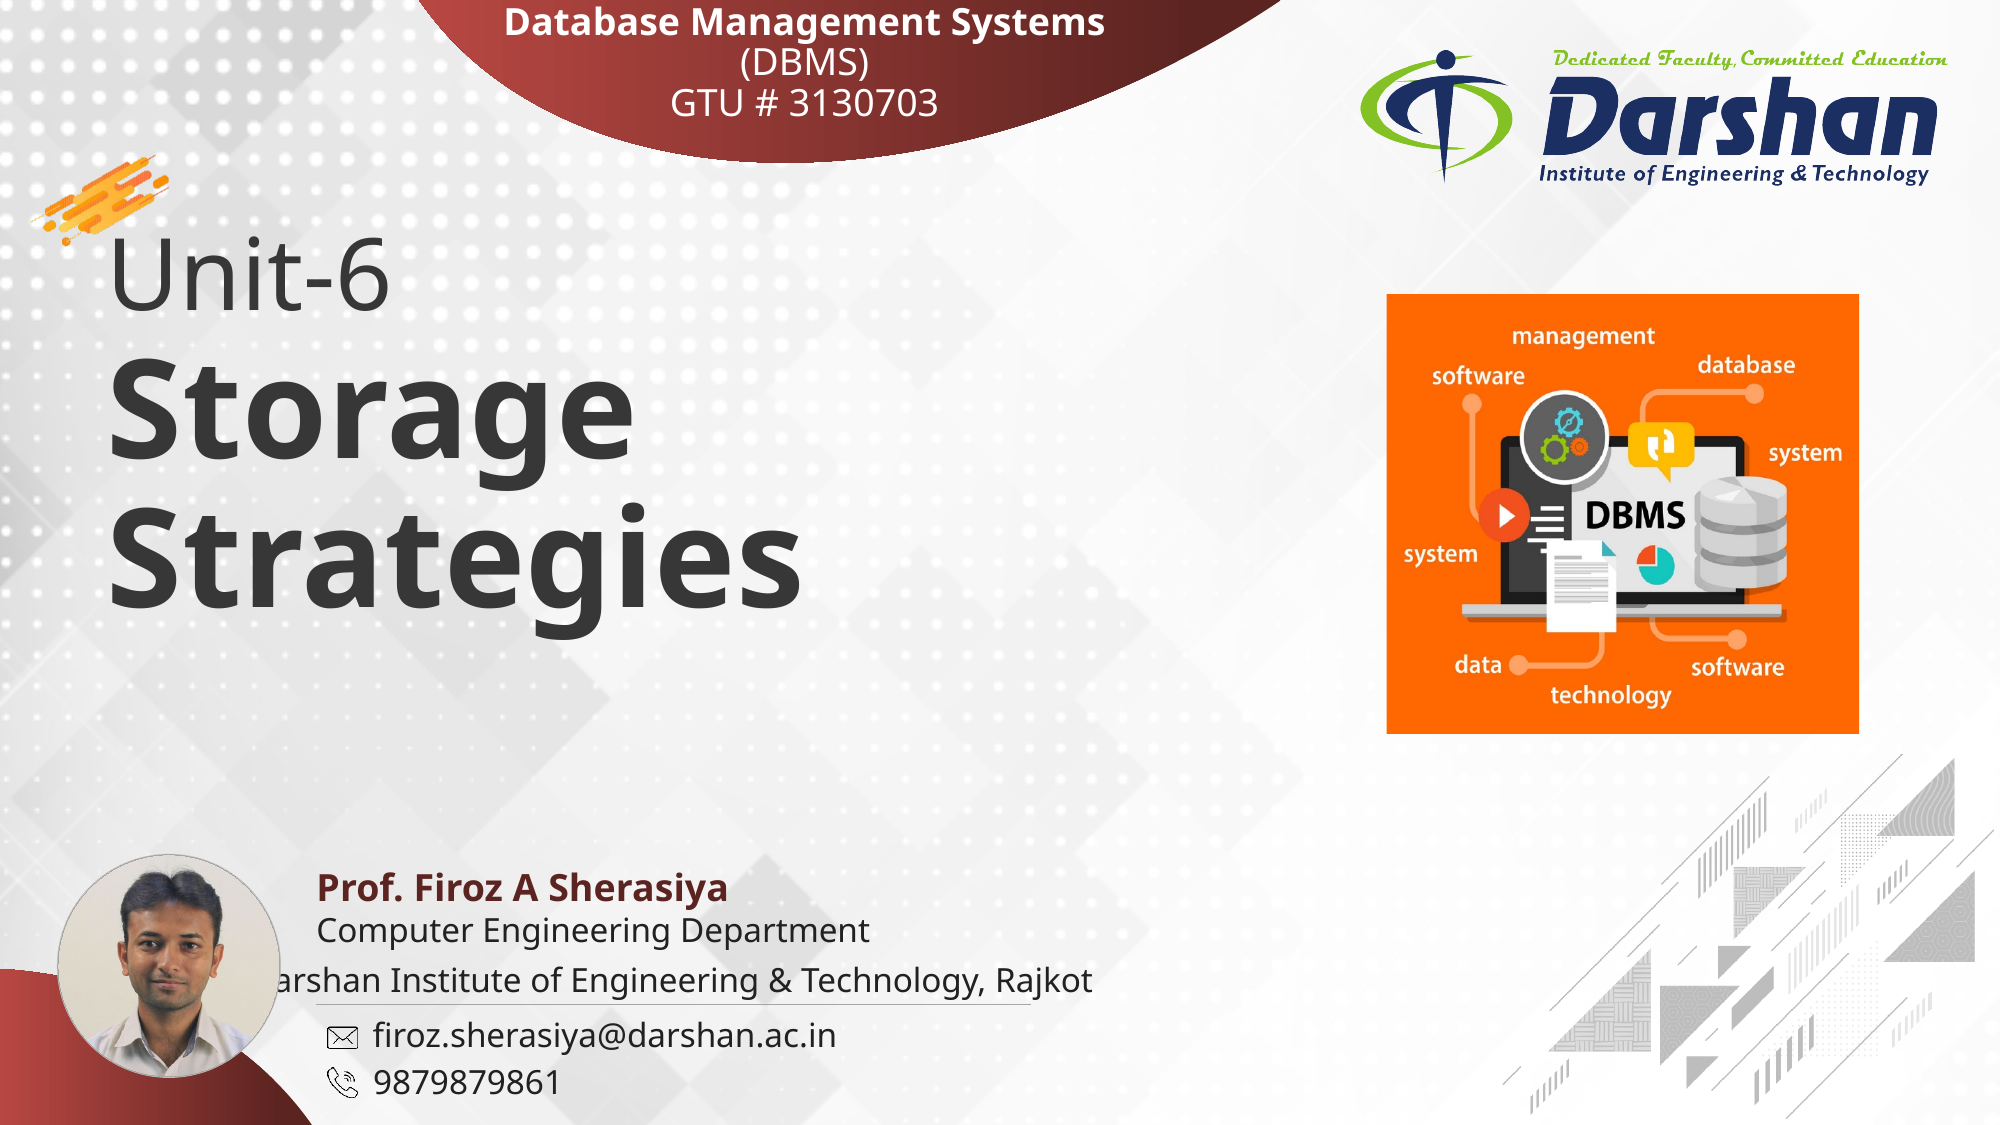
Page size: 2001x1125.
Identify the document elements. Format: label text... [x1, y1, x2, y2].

title Unit-6 Storage Strategies [91, 184, 1246, 675]
list Computer Engineering Department [301, 913, 915, 956]
picture [327, 1022, 357, 1053]
list 9879879861 [358, 1059, 972, 1108]
picture [10, 137, 189, 265]
list Database Management Systems (DBMS) GTU # 3130703 [423, 3, 1186, 124]
picture [1386, 294, 1860, 734]
list firoz.sherasiya@darshan.ac.in [357, 1013, 971, 1061]
picture [57, 854, 280, 1077]
picture [327, 1067, 358, 1098]
picture [1360, 50, 1948, 186]
list Prof. Firoz A Sherasiya [301, 865, 1217, 913]
